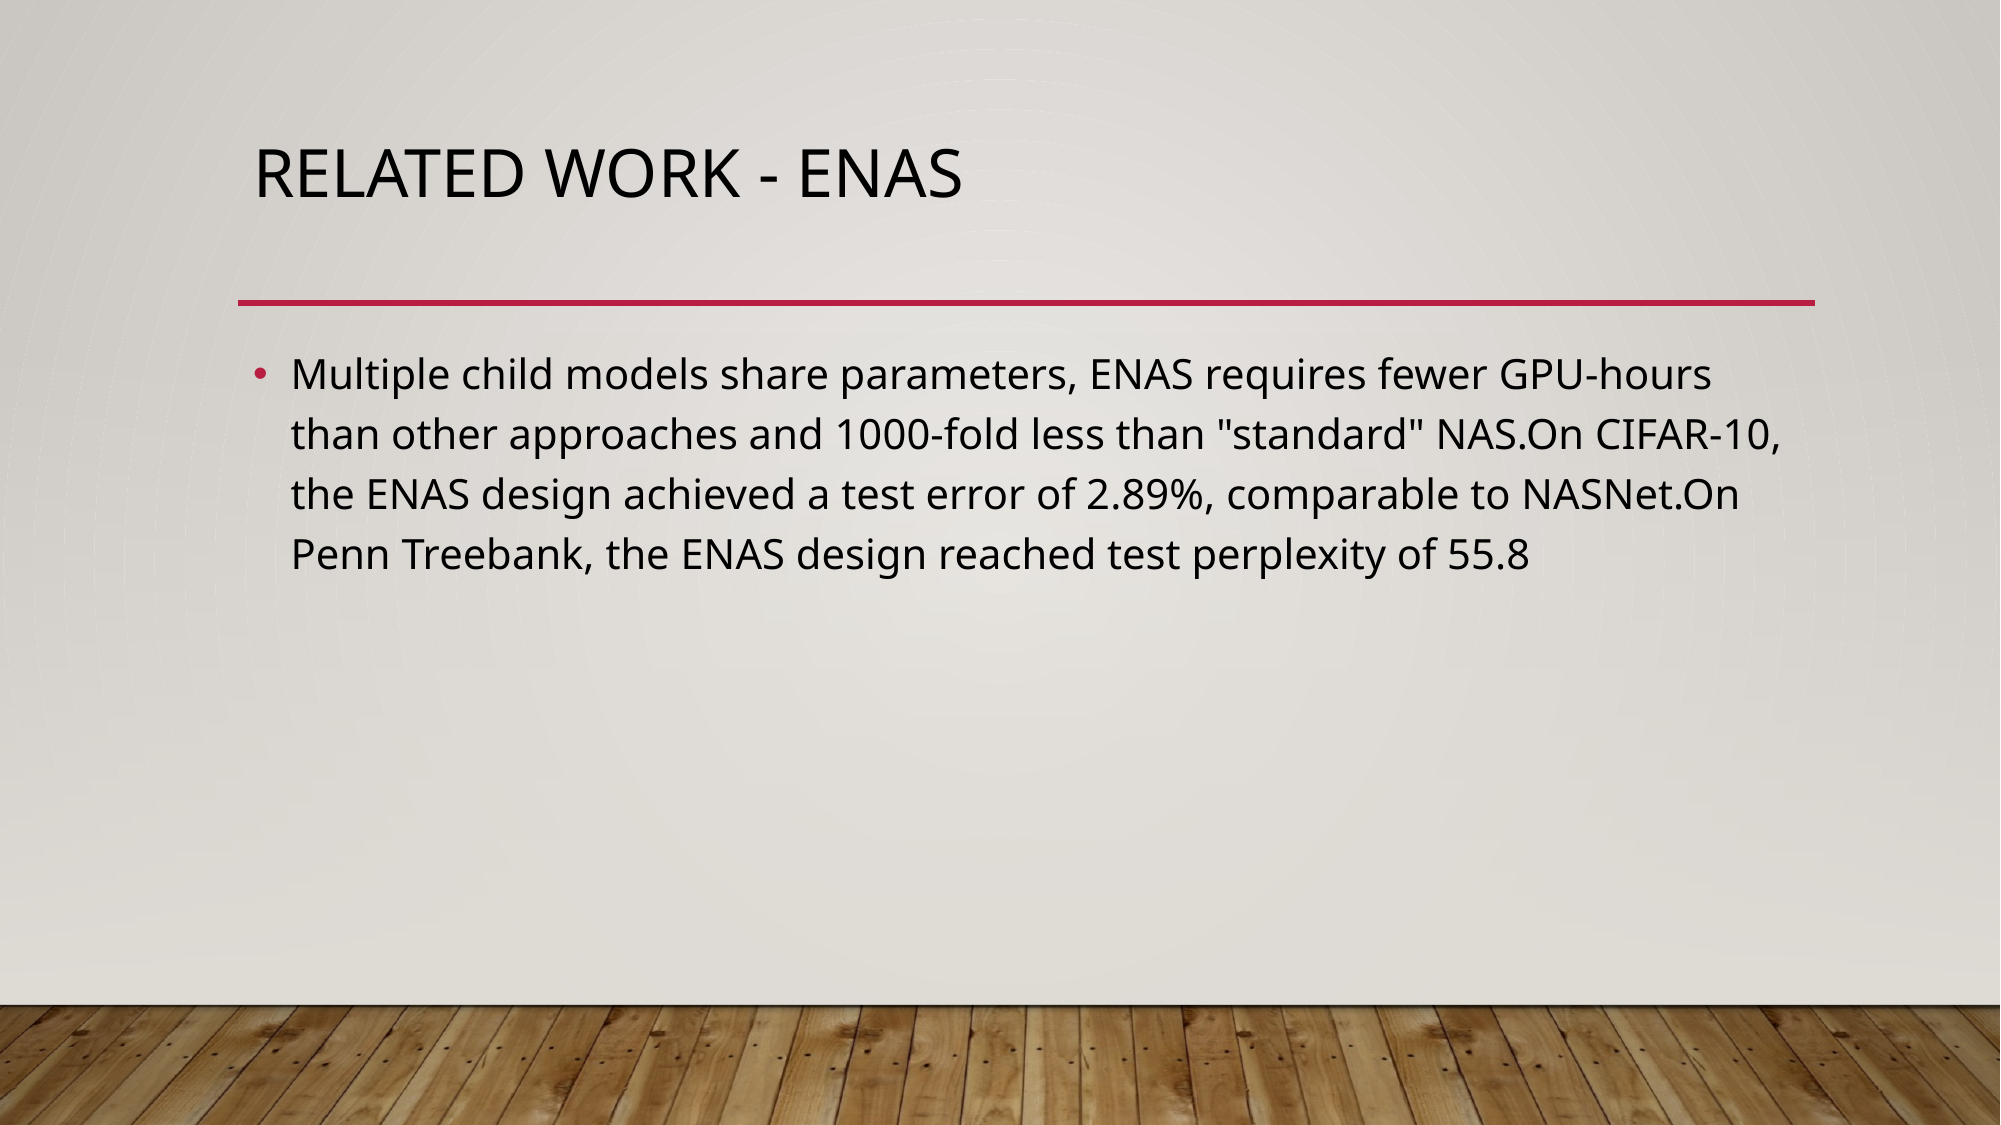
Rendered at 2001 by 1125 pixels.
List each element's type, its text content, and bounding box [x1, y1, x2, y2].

picture [0, 1005, 2000, 1125]
title RELATED WORK - ENAS [238, 131, 1814, 305]
list Multiple child models share parameters, ENAS requires fewer GPU-hours than other approaches and 1000-fold less than "standard" NAS.On CIFAR-10, the ENAS design achieved a test error of 2.89%, comparable to NASNet.On Penn Treebank, the ENAS design reached test perplexity of 55.8 [238, 330, 1814, 897]
